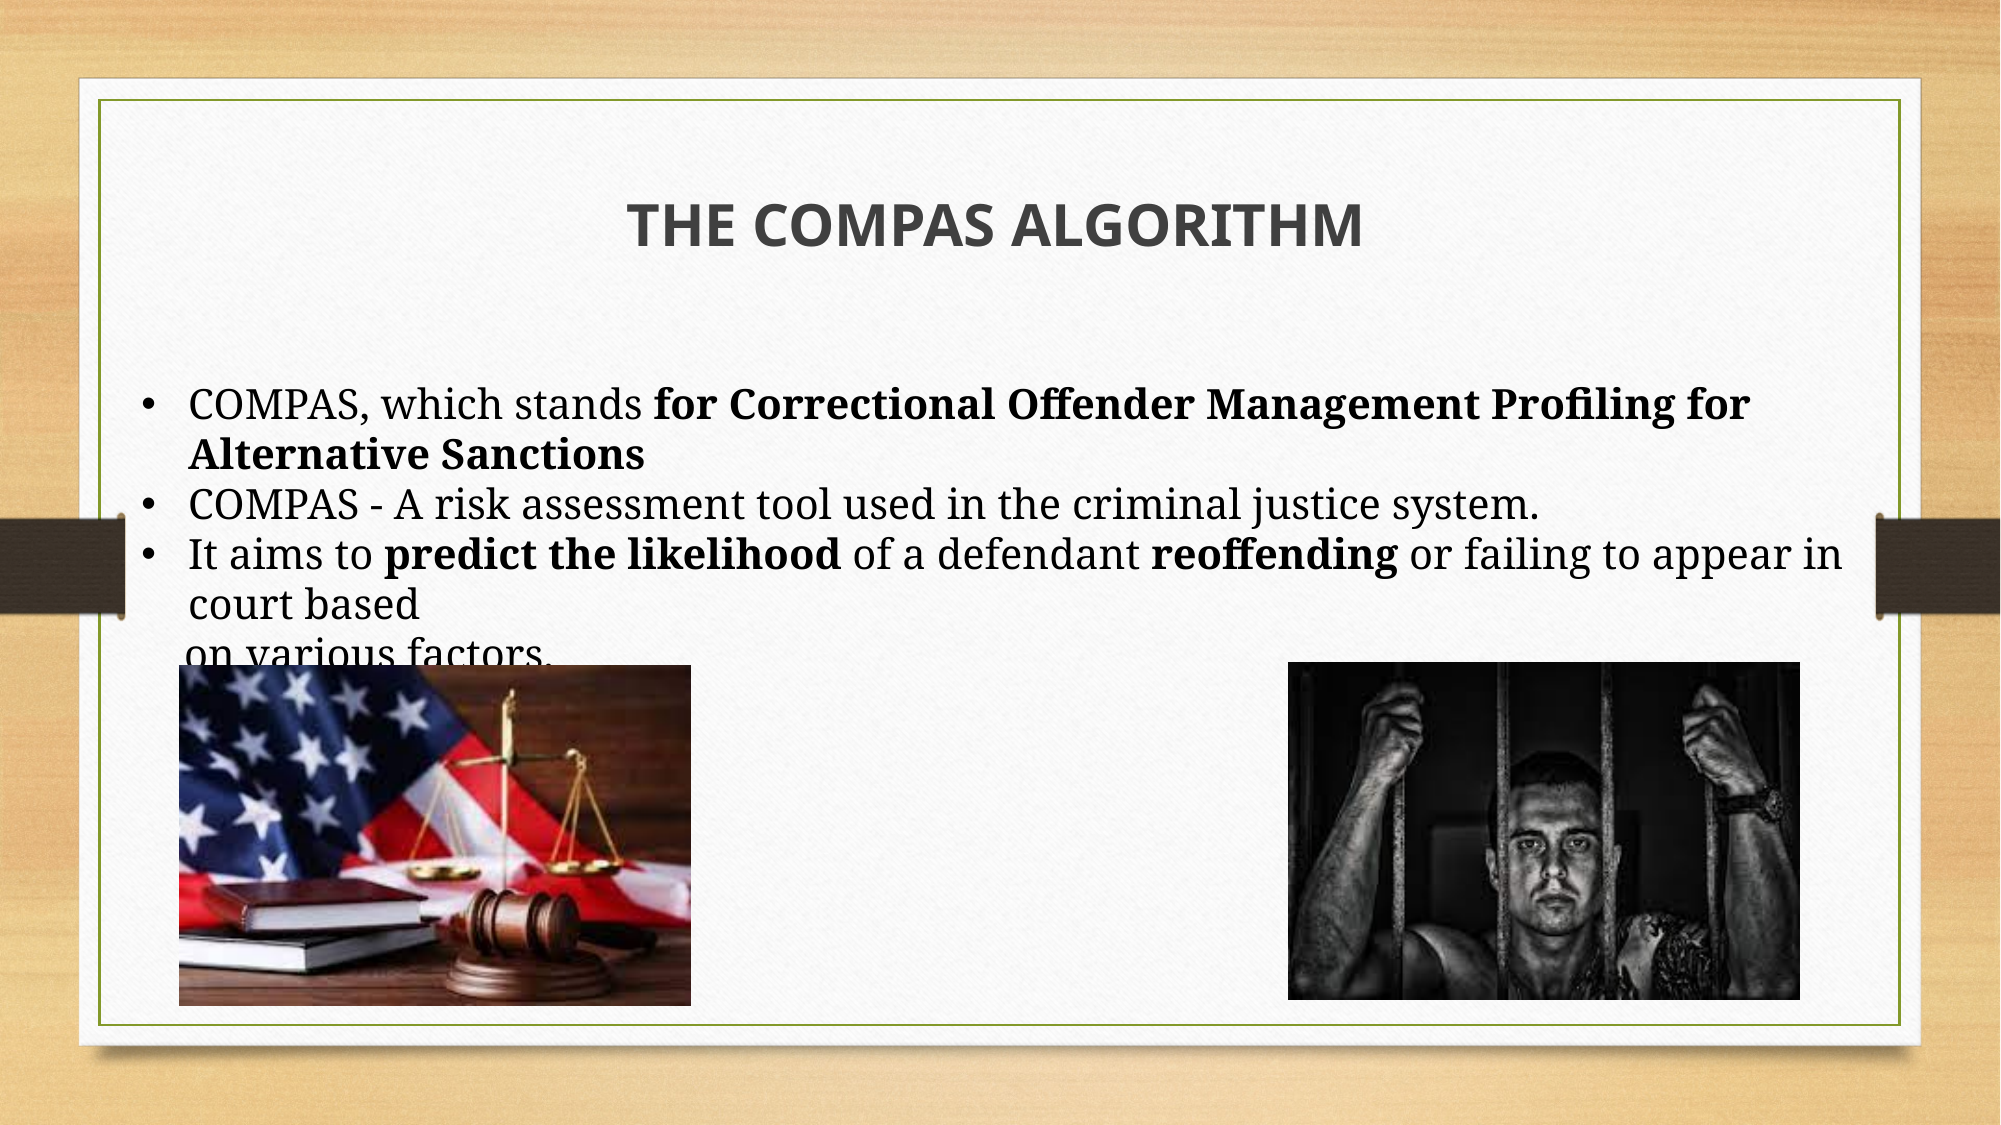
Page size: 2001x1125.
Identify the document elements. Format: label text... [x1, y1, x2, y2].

text_box THE COMPAS ALGORITHM [242, 180, 1750, 266]
text_box COMPAS, which stands for Correctional Offender Management Profiling for Alternative Sanctions COMPAS - A risk assessment tool used in the criminal justice system. It aims to predict the likelihood of a defendant reoffending or failing to appear in court based on various factors. [126, 370, 1911, 686]
picture [0, 0, 2001, 1125]
